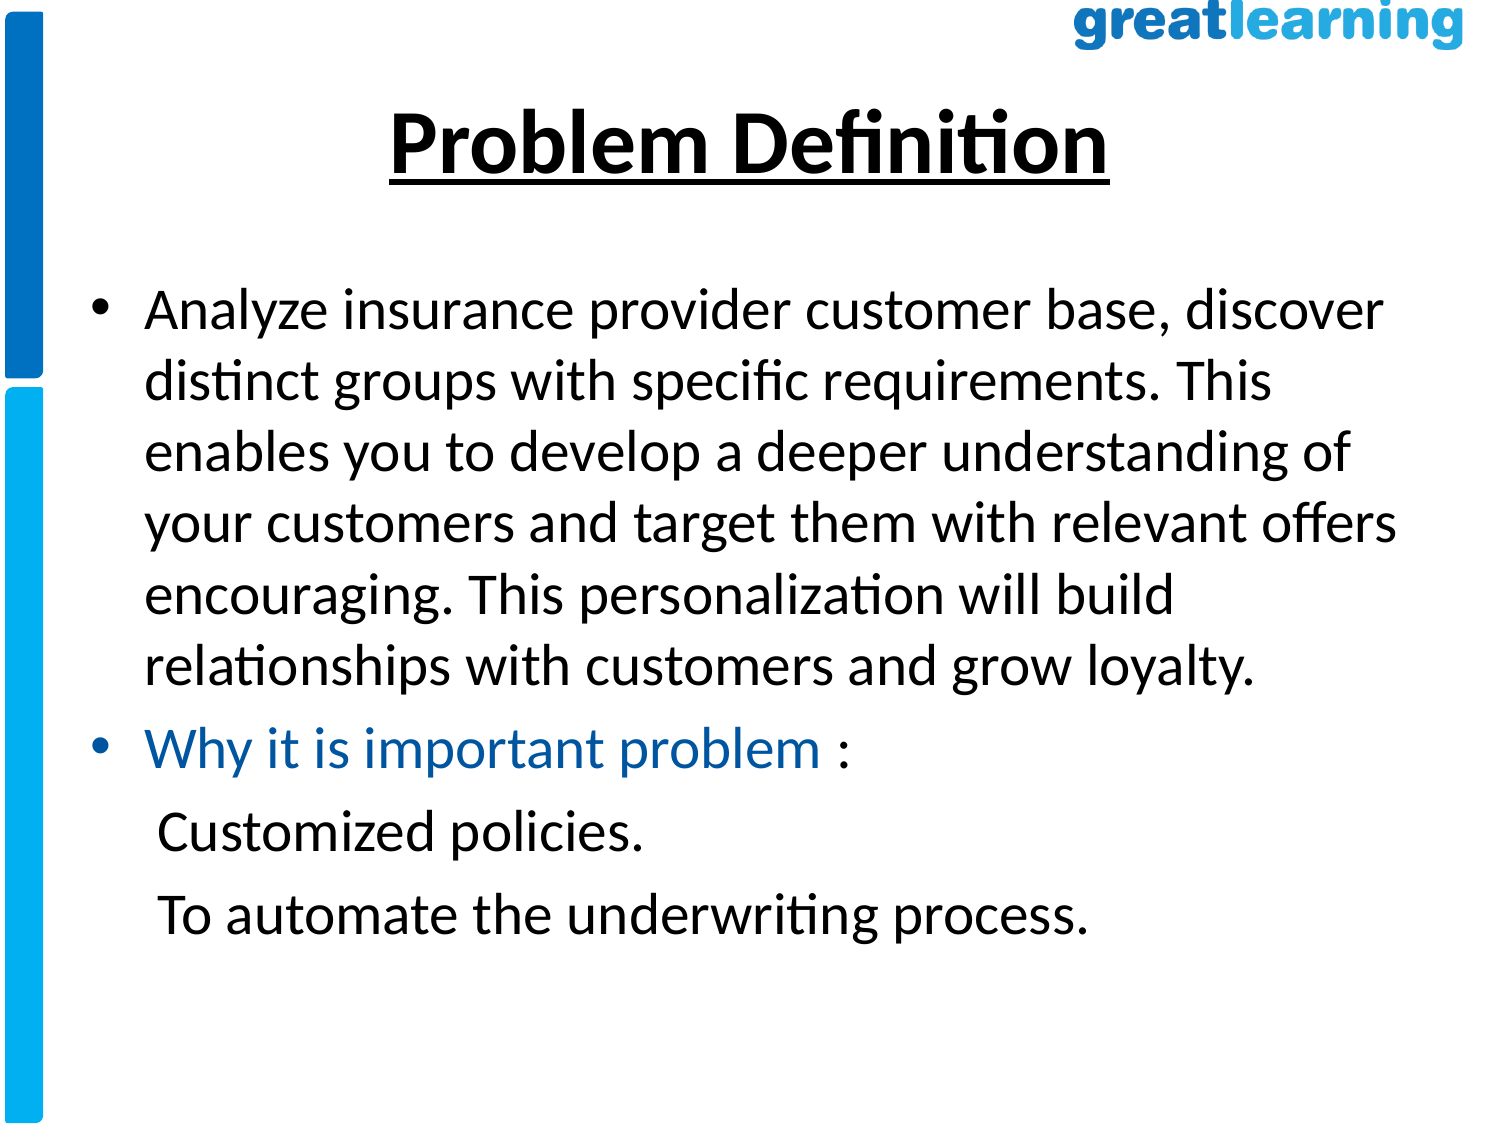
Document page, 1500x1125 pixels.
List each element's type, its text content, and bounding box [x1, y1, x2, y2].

title Problem Definition [75, 42, 1425, 231]
picture [1074, 0, 1463, 50]
list Analyze insurance provider customer base, discover distinct groups with specific requirements. This enables you to develop a deeper understanding of your customers and target them with relevant offers encouraging. This personalization will build relationships with customers and grow loyalty. Why it is important problem : Customized policies. To automate the underwriting process. [75, 262, 1425, 1005]
